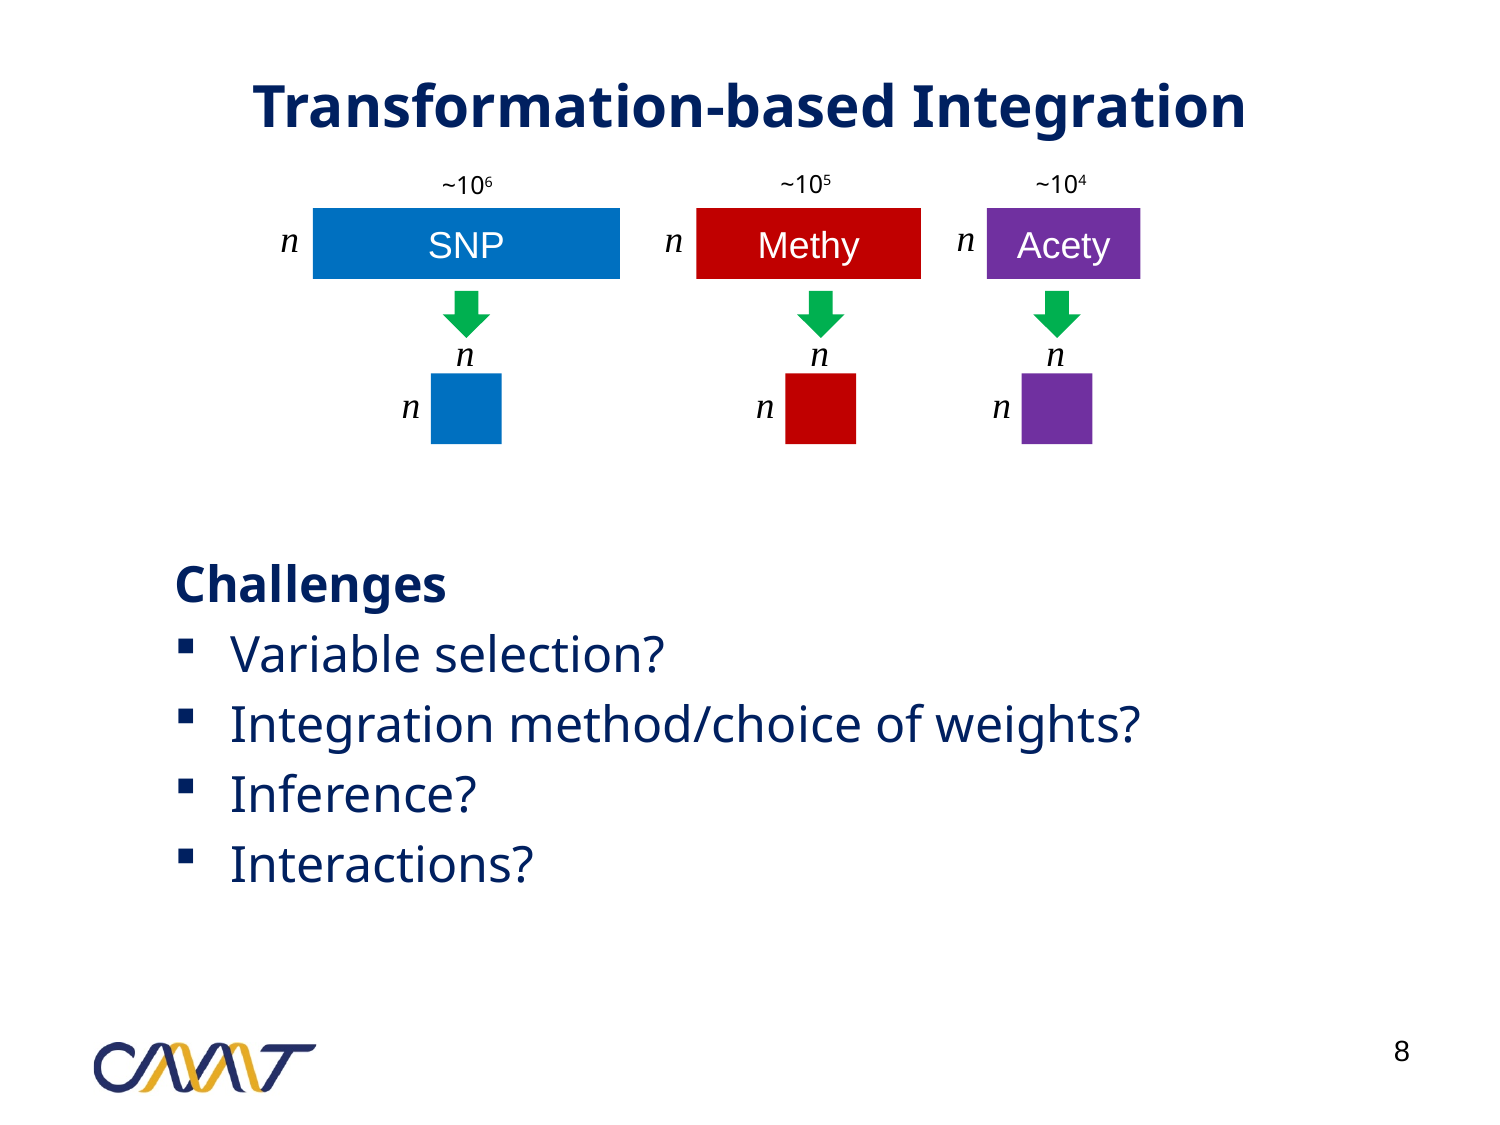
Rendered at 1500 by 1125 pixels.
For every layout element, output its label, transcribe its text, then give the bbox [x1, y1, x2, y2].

text_box n [941, 206, 1001, 267]
text_box [440, 288, 493, 341]
slide_number 8 [1074, 1024, 1426, 1103]
text_box Acety [985, 206, 1142, 281]
text_box n [795, 322, 855, 382]
picture [93, 1042, 317, 1096]
text_box ~104 [990, 160, 1132, 206]
text_box SNP [311, 206, 622, 281]
title Transformation-based Integration [74, 44, 1426, 165]
text_box n [386, 373, 446, 434]
list Challenges Variable selection? Integration method/choice of weights? Inference? Interactions? [159, 545, 1330, 776]
text_box n [741, 374, 801, 434]
text_box ~106 [397, 162, 538, 208]
text_box n [977, 374, 1037, 434]
text_box Methy [694, 206, 923, 281]
text_box ~105 [735, 160, 876, 206]
text_box n [1031, 322, 1091, 382]
text_box n [441, 321, 501, 382]
text_box n [649, 207, 709, 268]
text_box [795, 288, 847, 341]
text_box n [265, 207, 325, 268]
text_box [783, 371, 858, 446]
text_box [1031, 288, 1083, 341]
text_box [429, 371, 504, 446]
text_box [1019, 371, 1094, 446]
